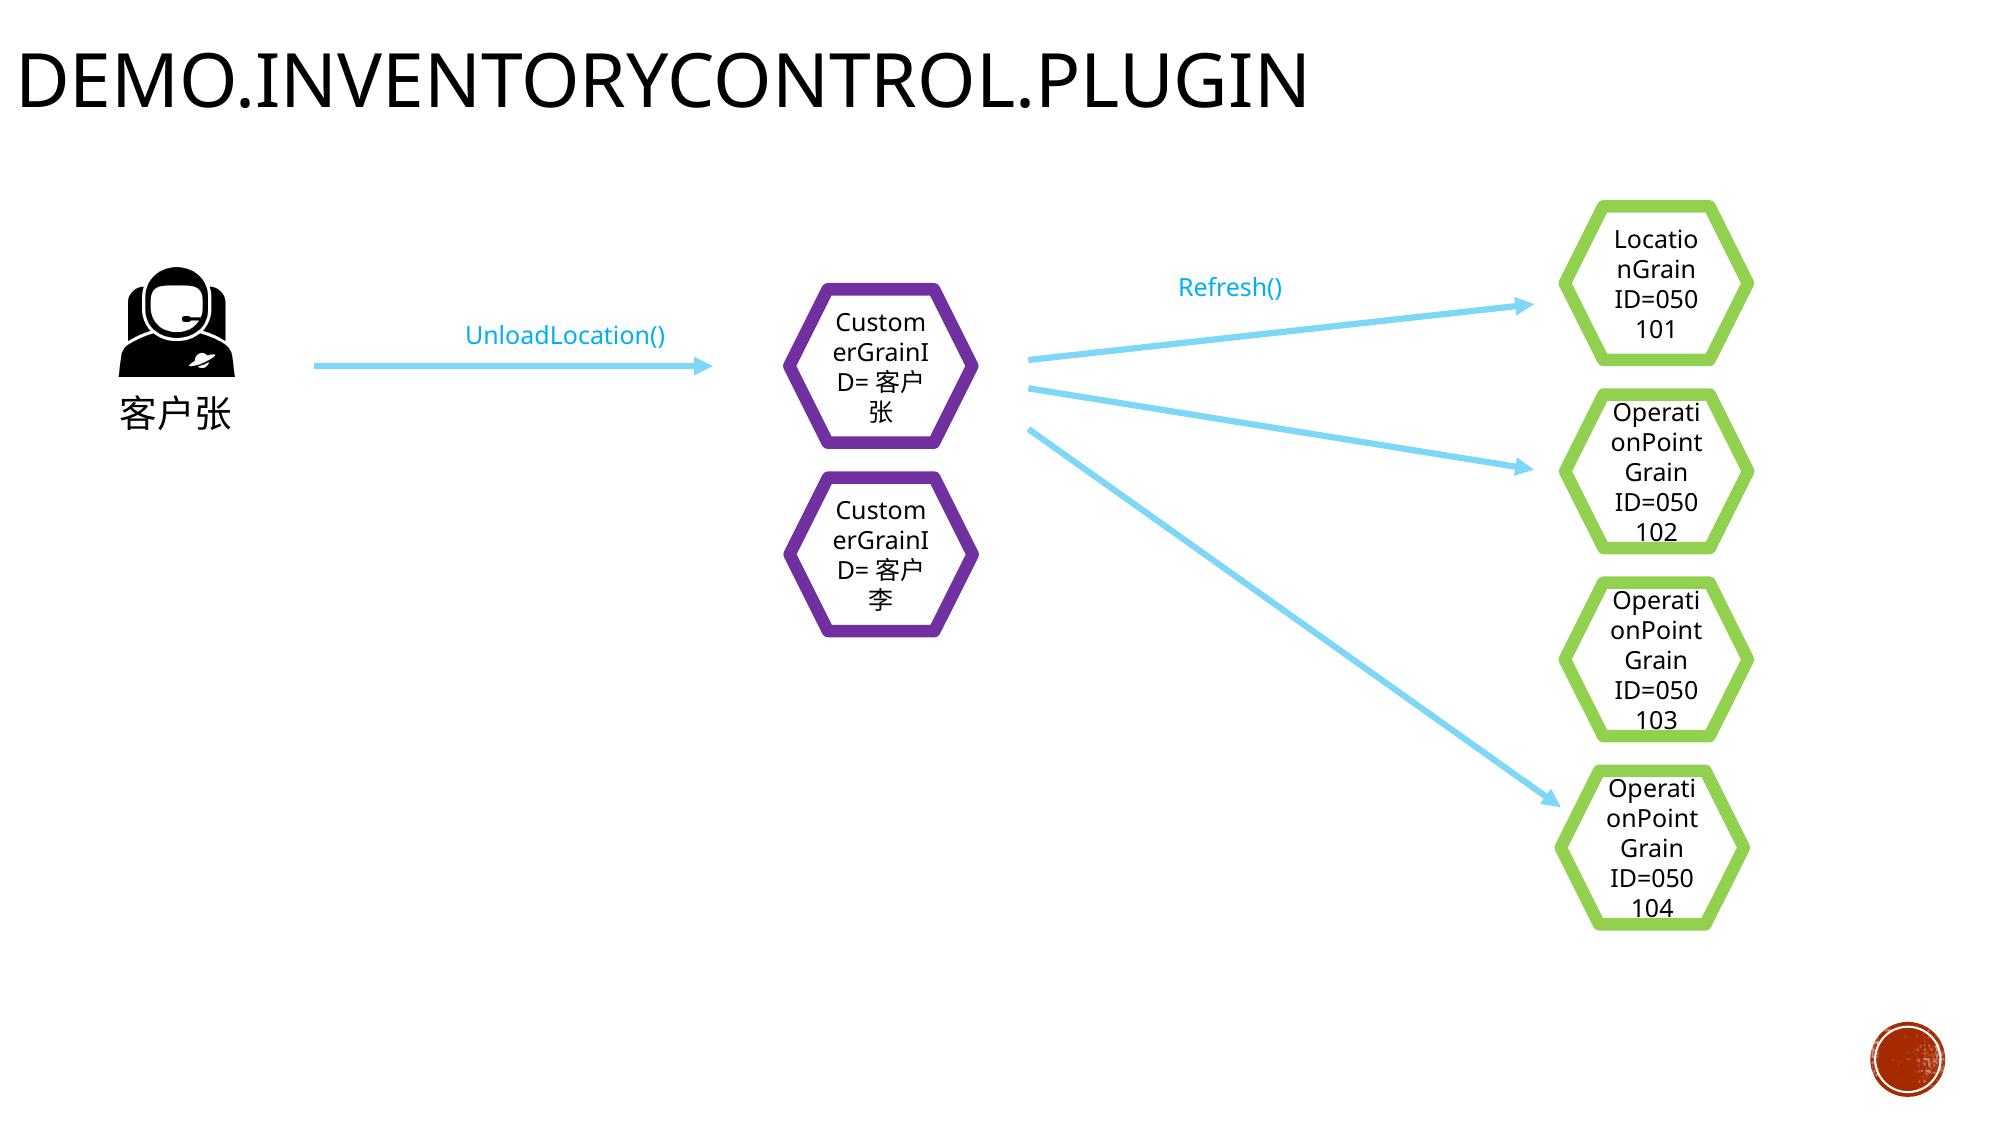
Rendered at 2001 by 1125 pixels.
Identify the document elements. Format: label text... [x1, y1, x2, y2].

picture [101, 248, 252, 399]
text_box OperationPointGrain ID=050104 [1559, 769, 1745, 926]
text_box CustomerGrainID=客户张 [788, 288, 974, 444]
text_box OperationPointGrain ID=050103 [1563, 581, 1749, 738]
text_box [1030, 431, 1559, 806]
text_box 客户张 [104, 398, 248, 442]
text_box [1030, 390, 1532, 429]
text_box OperationPointGrain ID=050102 [1564, 393, 1750, 550]
text_box UnloadLocation() [450, 312, 681, 357]
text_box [1031, 306, 1531, 358]
text_box LocationGrain ID=050101 [1563, 205, 1749, 361]
text_box Demo.InventoryControl.Plugin [0, 33, 2000, 133]
text_box CustomerGrainID=客户李 [788, 476, 974, 633]
text_box Refresh() [1163, 264, 1298, 303]
